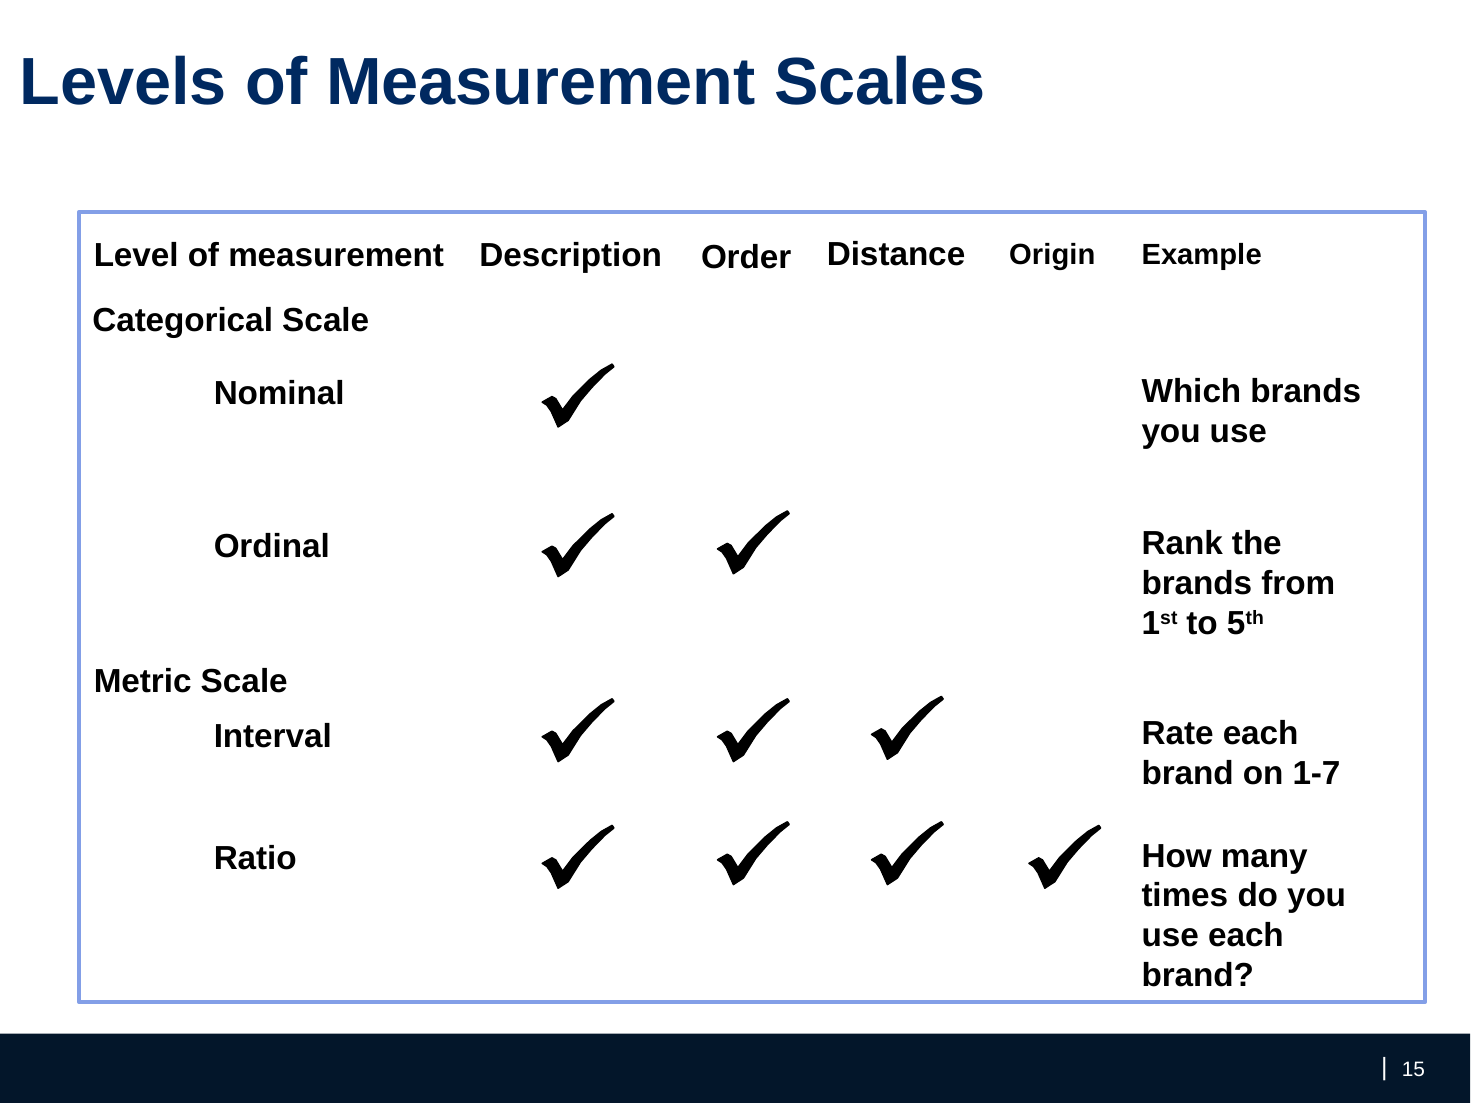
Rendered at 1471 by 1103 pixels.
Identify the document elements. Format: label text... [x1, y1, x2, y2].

text_box [542, 698, 614, 762]
text_box Rate each brand on 1-7 [1126, 703, 1393, 799]
text_box Interval [198, 706, 465, 762]
text_box Categorical Scale [77, 290, 396, 346]
text_box [871, 696, 944, 760]
text_box [717, 510, 790, 574]
text_box [78, 222, 1426, 1002]
text_box [542, 364, 614, 427]
text_box How many times do you use each brand? [1126, 826, 1393, 1001]
text_box Origin [994, 228, 1126, 278]
text_box [871, 821, 944, 885]
text_box Description [464, 225, 692, 281]
text_box Metric Scale [78, 651, 345, 707]
text_box [1028, 825, 1101, 889]
text_box Distance [811, 224, 995, 280]
text_box Level of measurement [78, 225, 464, 281]
text_box Ordinal [198, 516, 465, 572]
text_box [542, 825, 614, 889]
text_box [717, 821, 790, 885]
text_box [717, 698, 790, 762]
text_box Order [686, 227, 812, 283]
text_box Rank the brands from 1st to 5th [1126, 513, 1393, 649]
text_box [542, 513, 614, 577]
title Levels of Measurement Scales [19, 37, 1434, 222]
text_box Example [1126, 228, 1299, 278]
text_box Ratio [198, 829, 465, 884]
text_box Which brands you use [1126, 361, 1393, 457]
text_box Nominal [198, 364, 465, 419]
slide_number 14 [1401, 1055, 1434, 1081]
